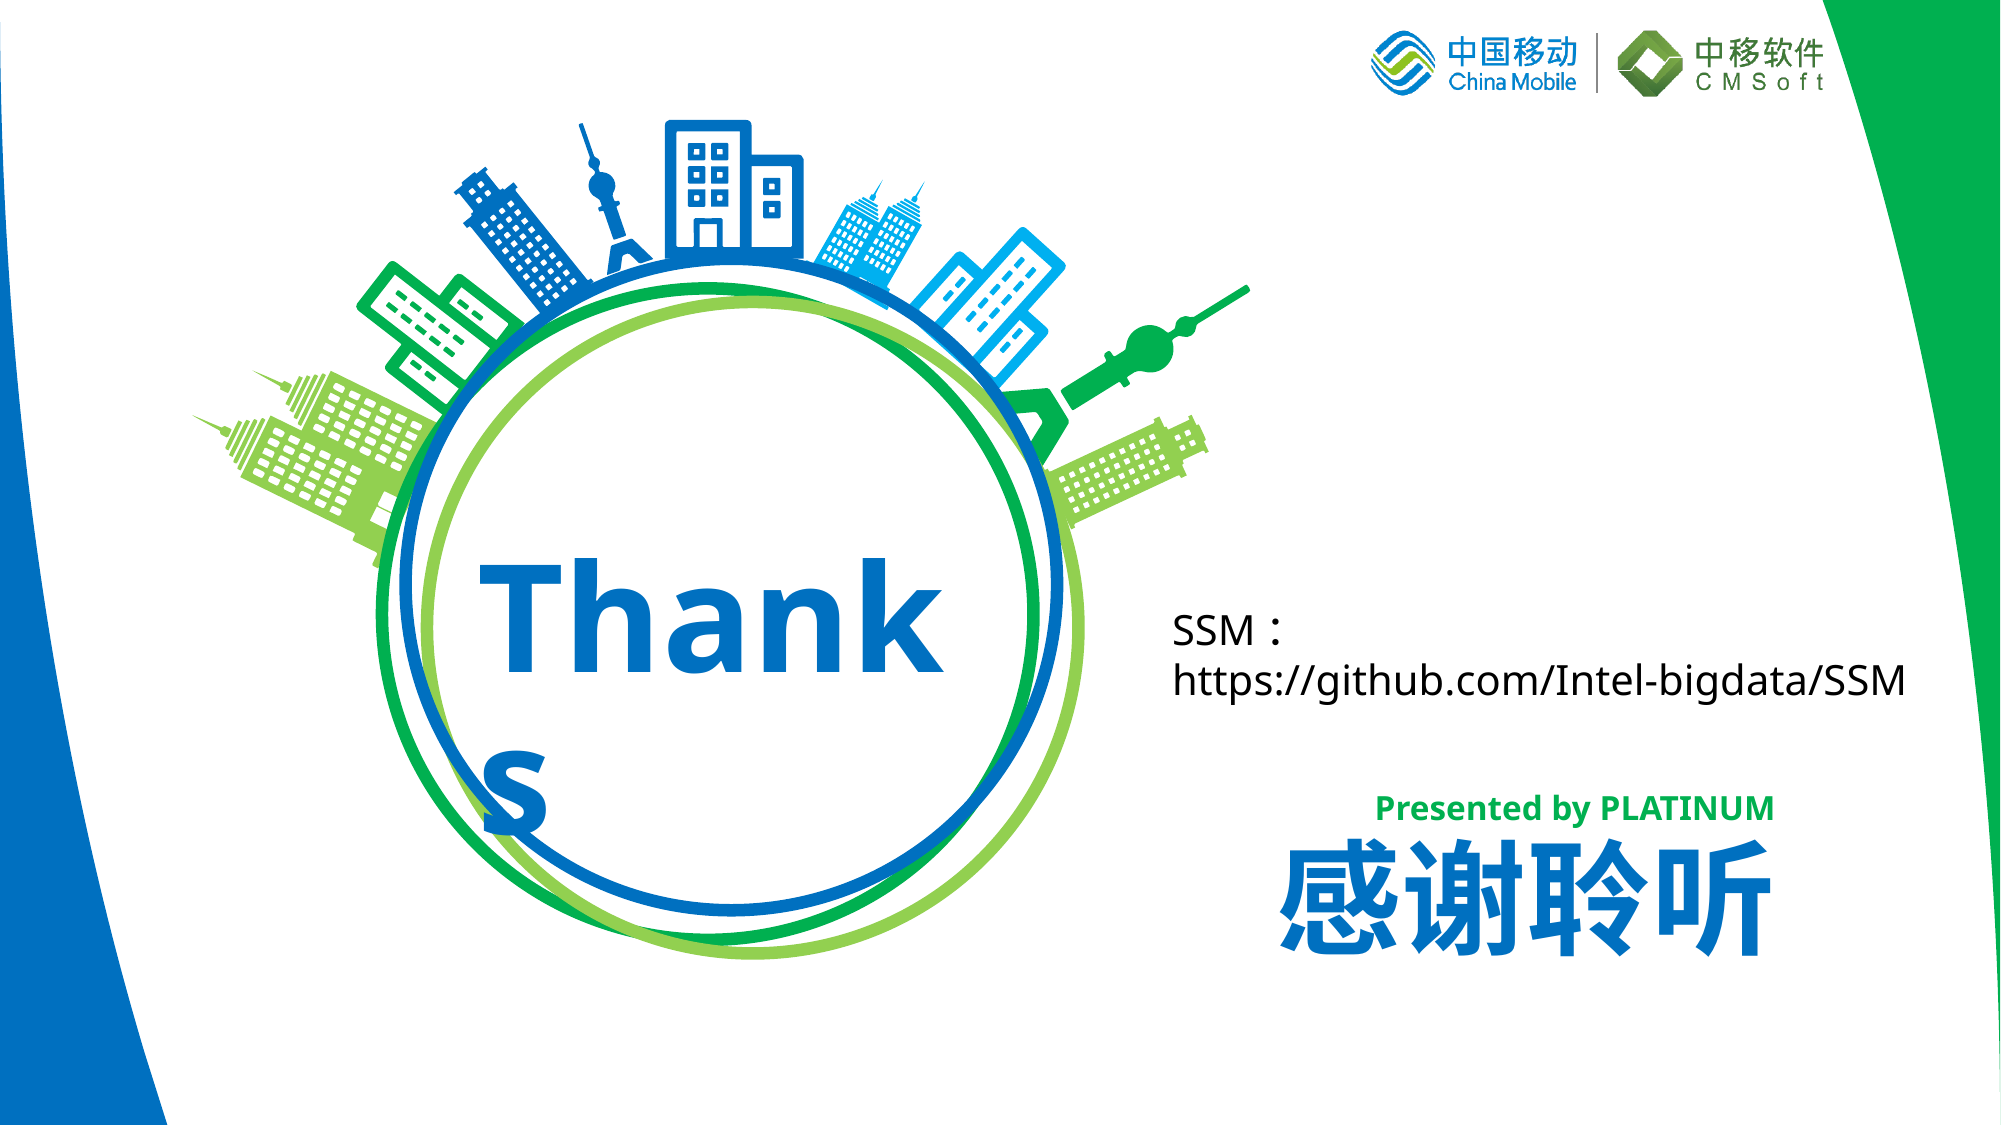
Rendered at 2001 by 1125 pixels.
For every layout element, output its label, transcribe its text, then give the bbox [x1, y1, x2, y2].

list 感谢聆听 [1001, 830, 1791, 982]
text_box SSM： https://github.com/Intel-bigdata/SSM [1157, 596, 1933, 712]
picture [1371, 24, 1823, 101]
list Presented by PLATINUM [1001, 784, 1791, 830]
list Thanks [462, 535, 988, 733]
